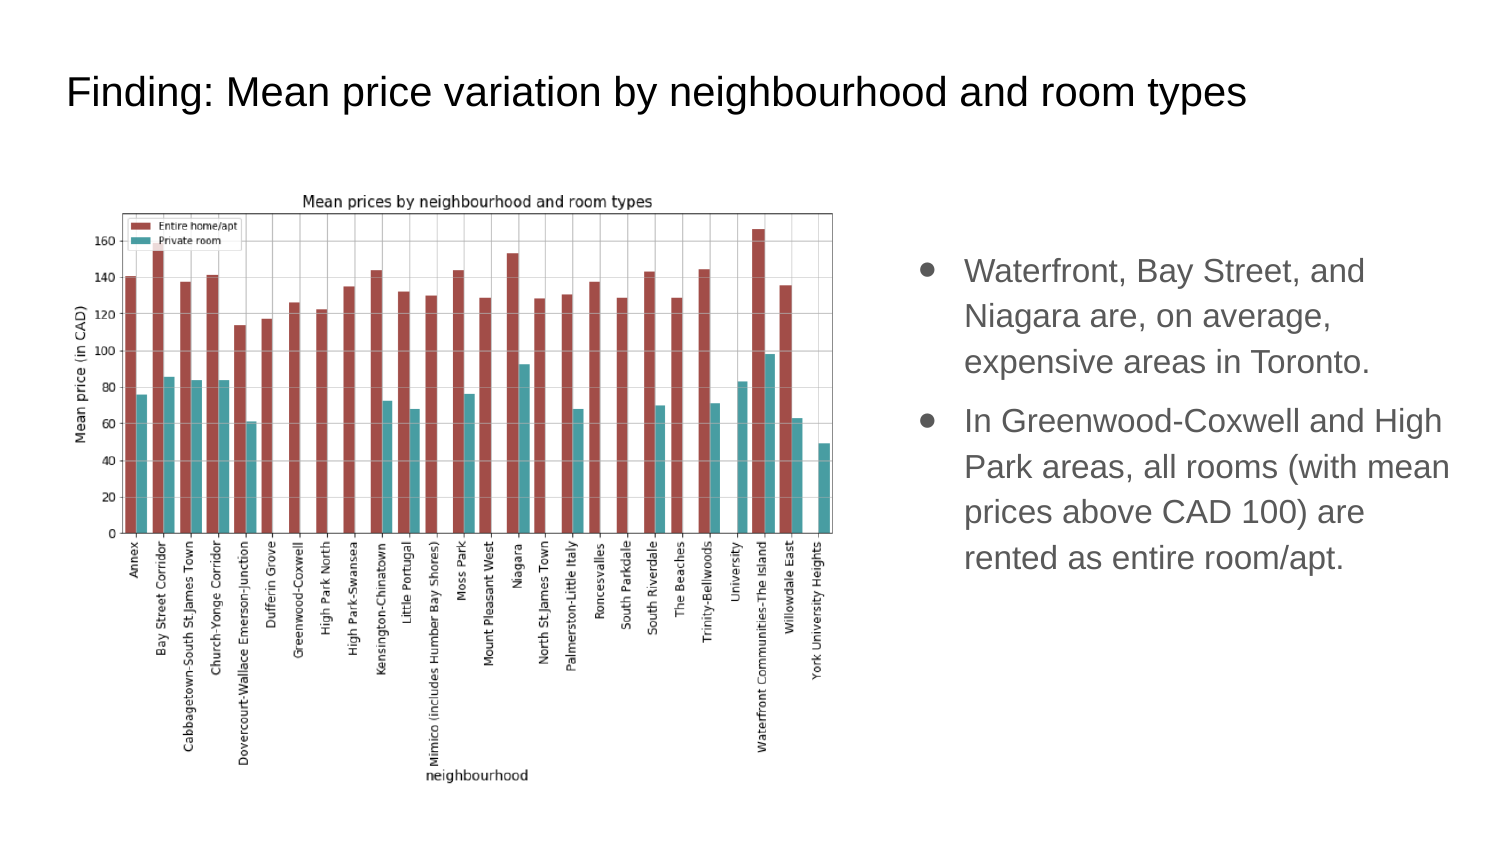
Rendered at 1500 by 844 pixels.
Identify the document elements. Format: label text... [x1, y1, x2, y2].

picture [41, 195, 879, 794]
list Waterfront, Bay Street, and Niagara are, on average, expensive areas in Toronto. In Greenwood-Coxwell and High Park areas, all rooms (with mean prices above CAD 100) are rented as entire room/apt. [902, 227, 1472, 740]
title Finding: Mean price variation by neighbourhood and room types [51, 50, 1449, 145]
